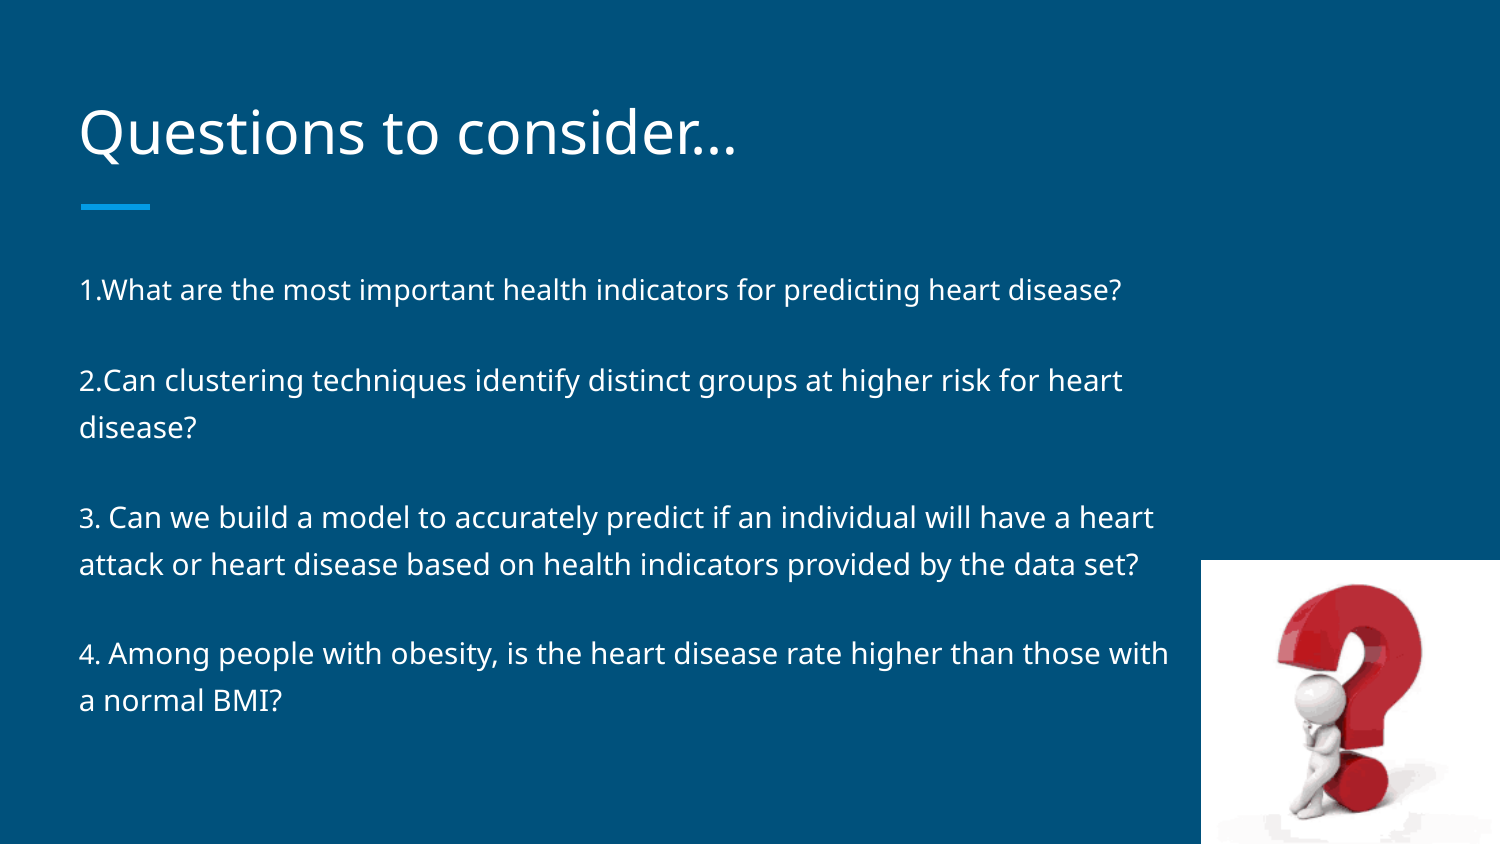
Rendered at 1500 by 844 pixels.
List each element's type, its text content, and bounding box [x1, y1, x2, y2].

title Questions to consider… [63, 75, 1437, 188]
picture [1202, 561, 1500, 844]
list 1.What are the most important health indicators for predicting heart disease? 2.Can clustering techniques identify distinct groups at higher risk for heart disease? 3. Can we build a model to accurately predict if an individual will have a heart attack or heart disease based on health indicators provided by the data set? 4. Among people with obesity, is the heart disease rate higher than those with a normal BMI? [63, 164, 1196, 838]
